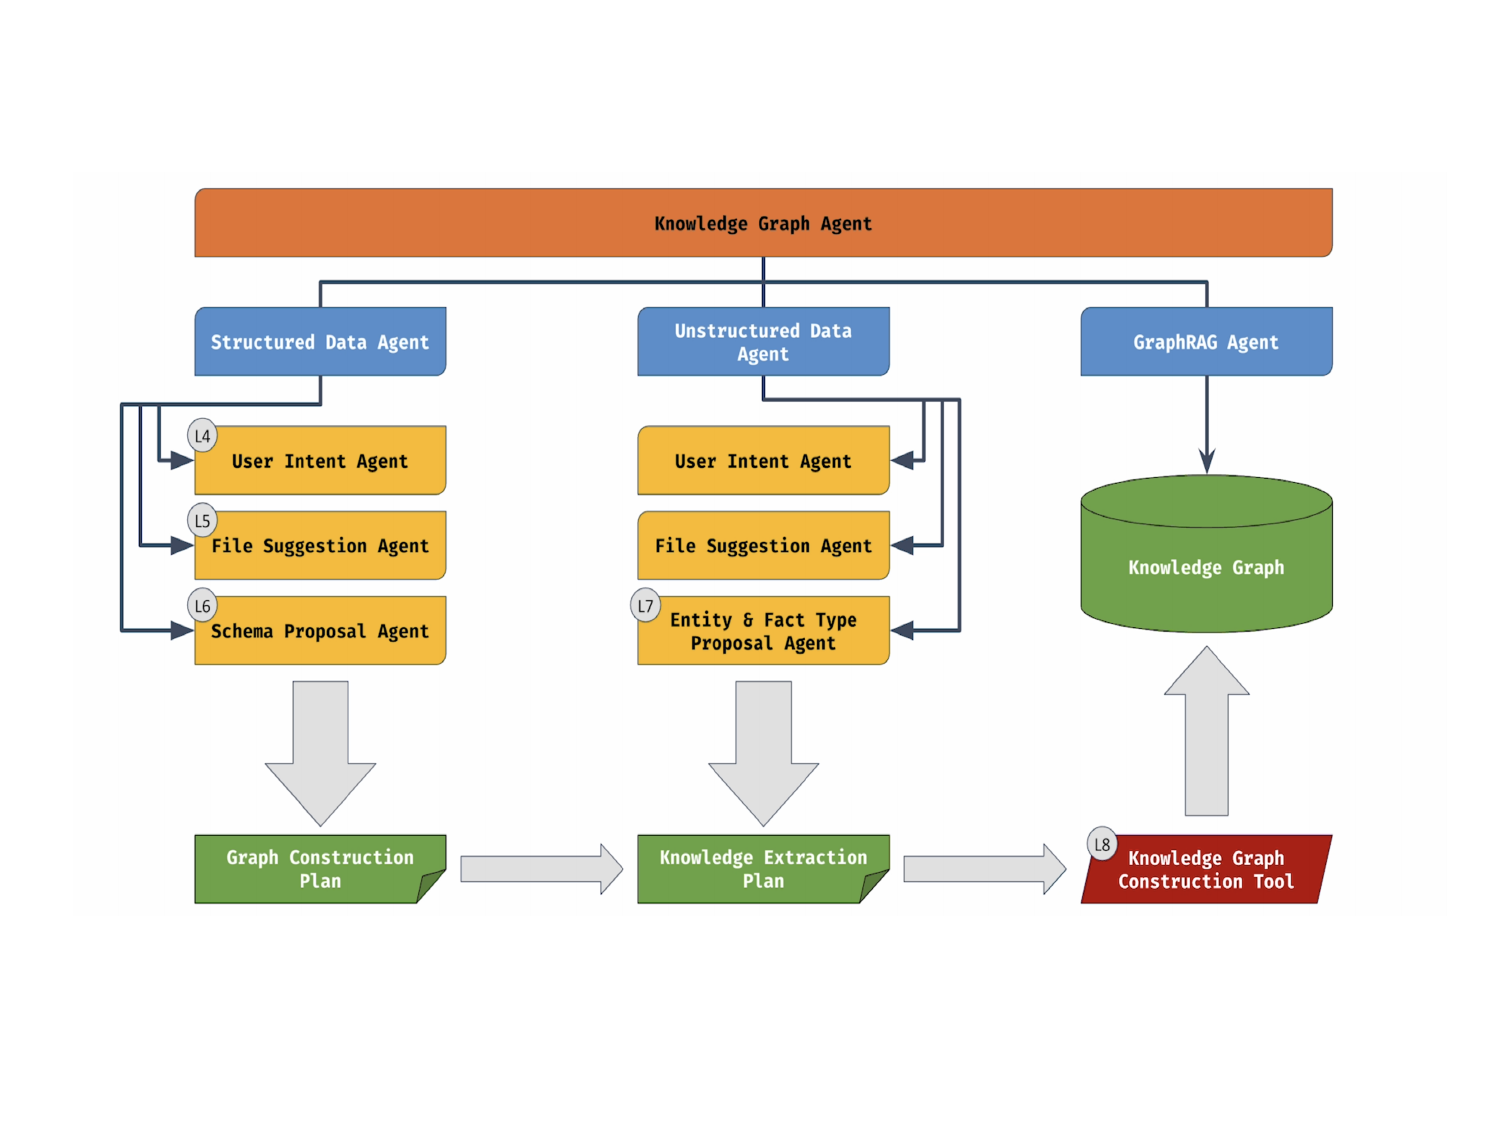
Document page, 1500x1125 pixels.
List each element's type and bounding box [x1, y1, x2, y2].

picture [73, 172, 1448, 916]
